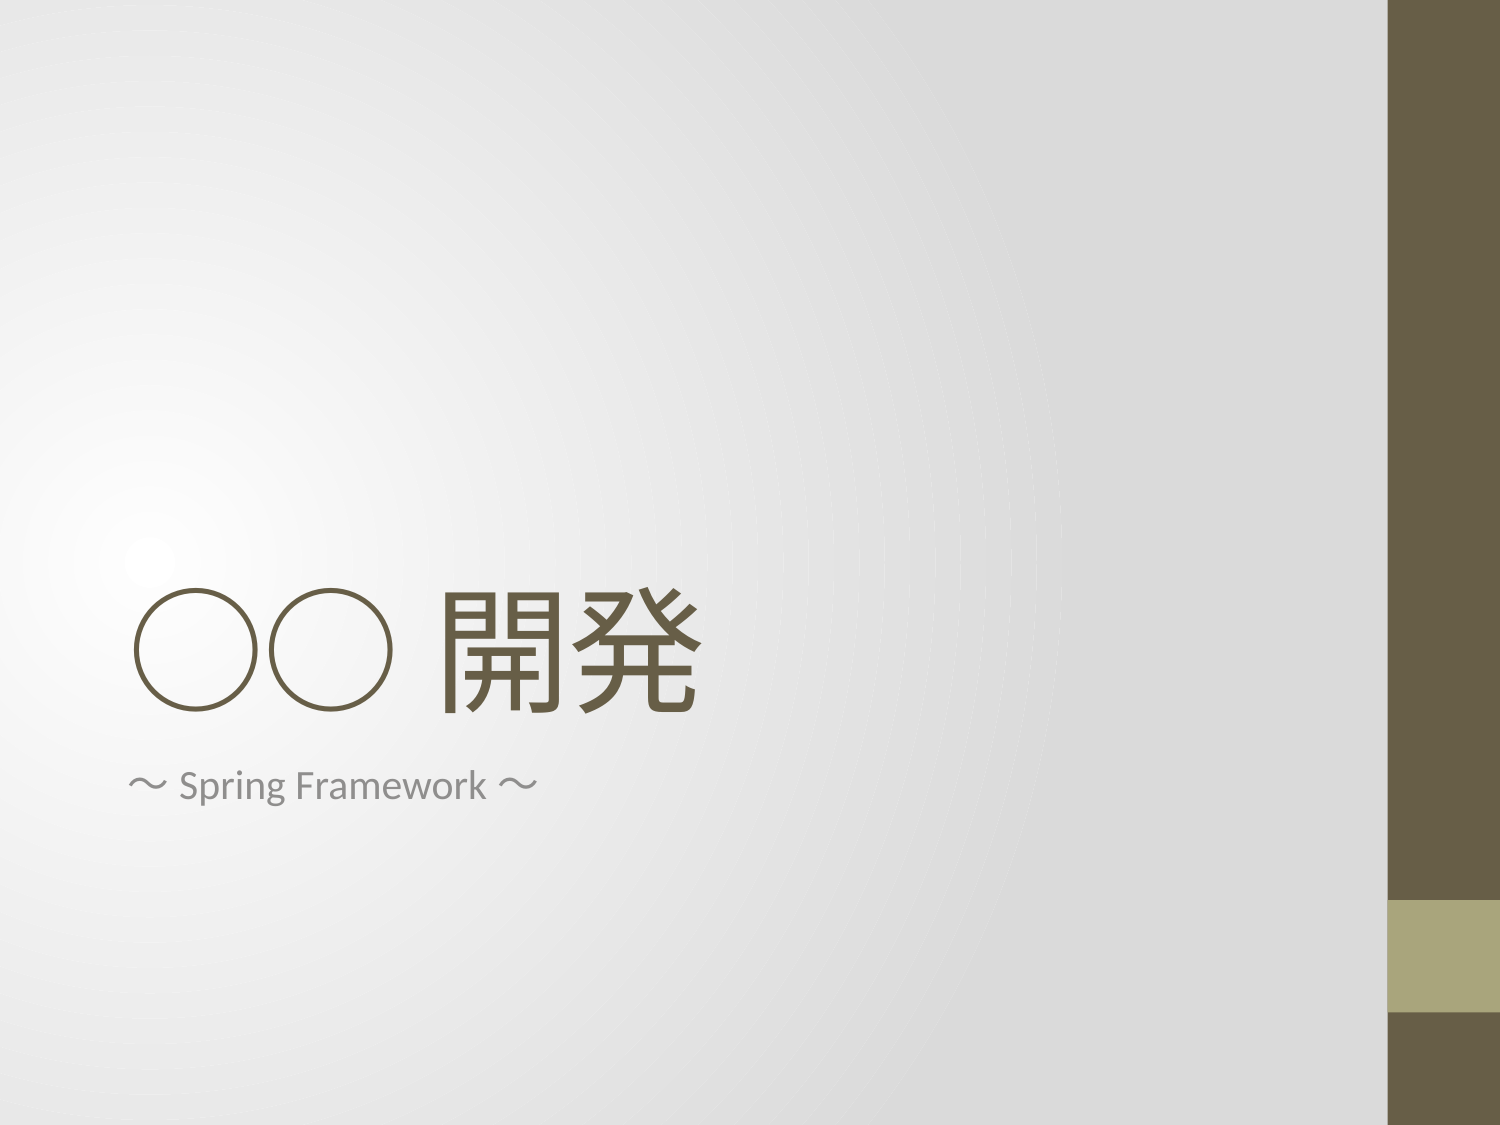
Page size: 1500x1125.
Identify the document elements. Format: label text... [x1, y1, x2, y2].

title ○○開発 [112, 312, 1350, 738]
subtitle ～Spring Framework～ [112, 750, 1173, 925]
